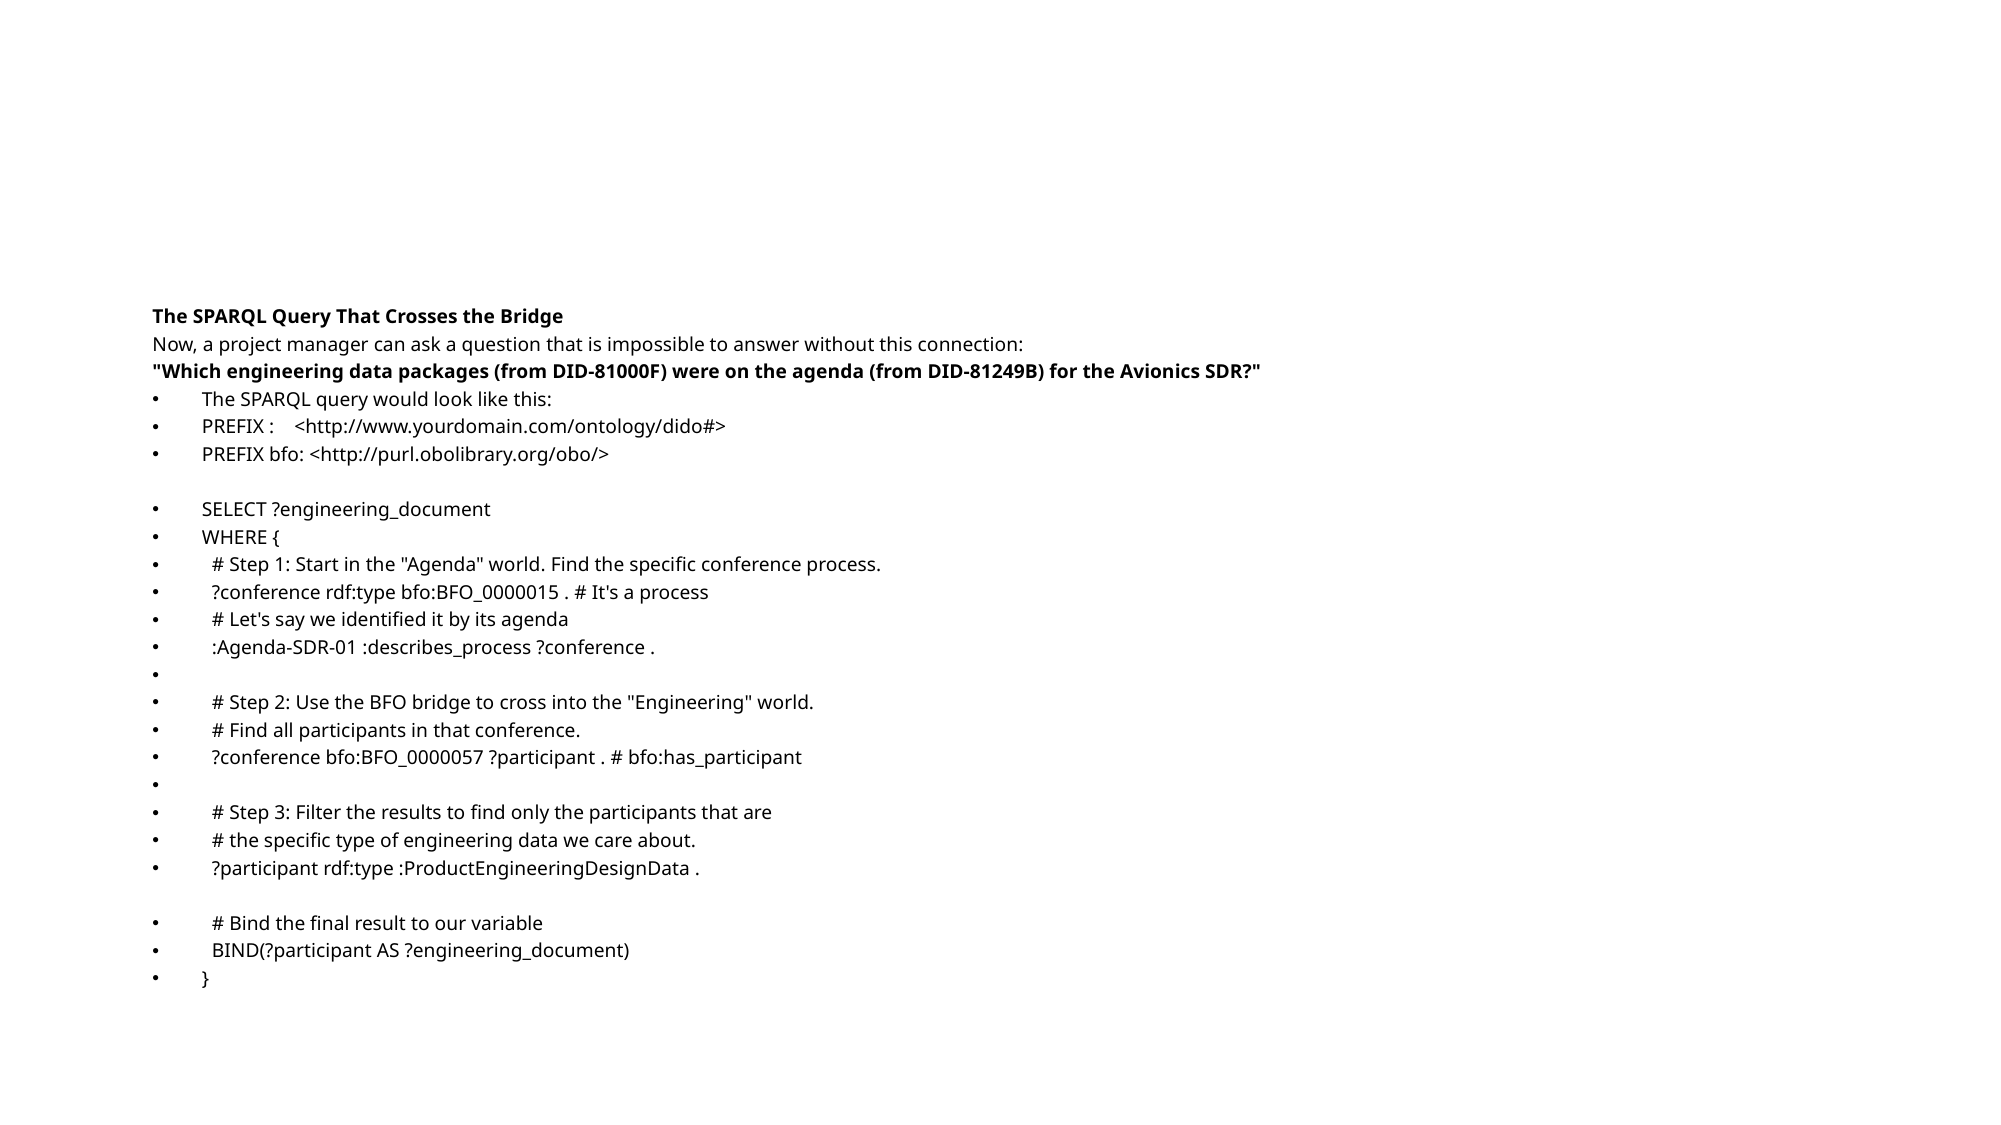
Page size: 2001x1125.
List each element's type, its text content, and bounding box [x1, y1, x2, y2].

list The SPARQL Query That Crosses the Bridge Now, a project manager can ask a question that is impossible to answer without this connection: "Which engineering data packages (from DID-81000F) were on the agenda (from DID-81249B) for the Avionics SDR?" The SPARQL query would look like this: PREFIX : <http://www.yourdomain.com/ontology/dido#> PREFIX bfo: <http://purl.obolibrary.org/obo/> SELECT ?engineering_document WHERE { # Step 1: Start in the "Agenda" world. Find the specific conference process. ?conference rdf:type bfo:BFO_0000015 . # It's a process # Let's say we identified it by its agenda :Agenda-SDR-01 :describes_process ?conference . # Step 2: Use the BFO bridge to cross into the "Engineering" world. # Find all participants in that conference. ?conference bfo:BFO_0000057 ?participant . # bfo:has_participant # Step 3: Filter the results to find only the participants that are # the specific type of engineering data we care about. ?participant rdf:type :ProductEngineeringDesignData . # Bind the final result to our variable BIND(?participant AS ?engineering_document) } [137, 299, 1863, 1014]
